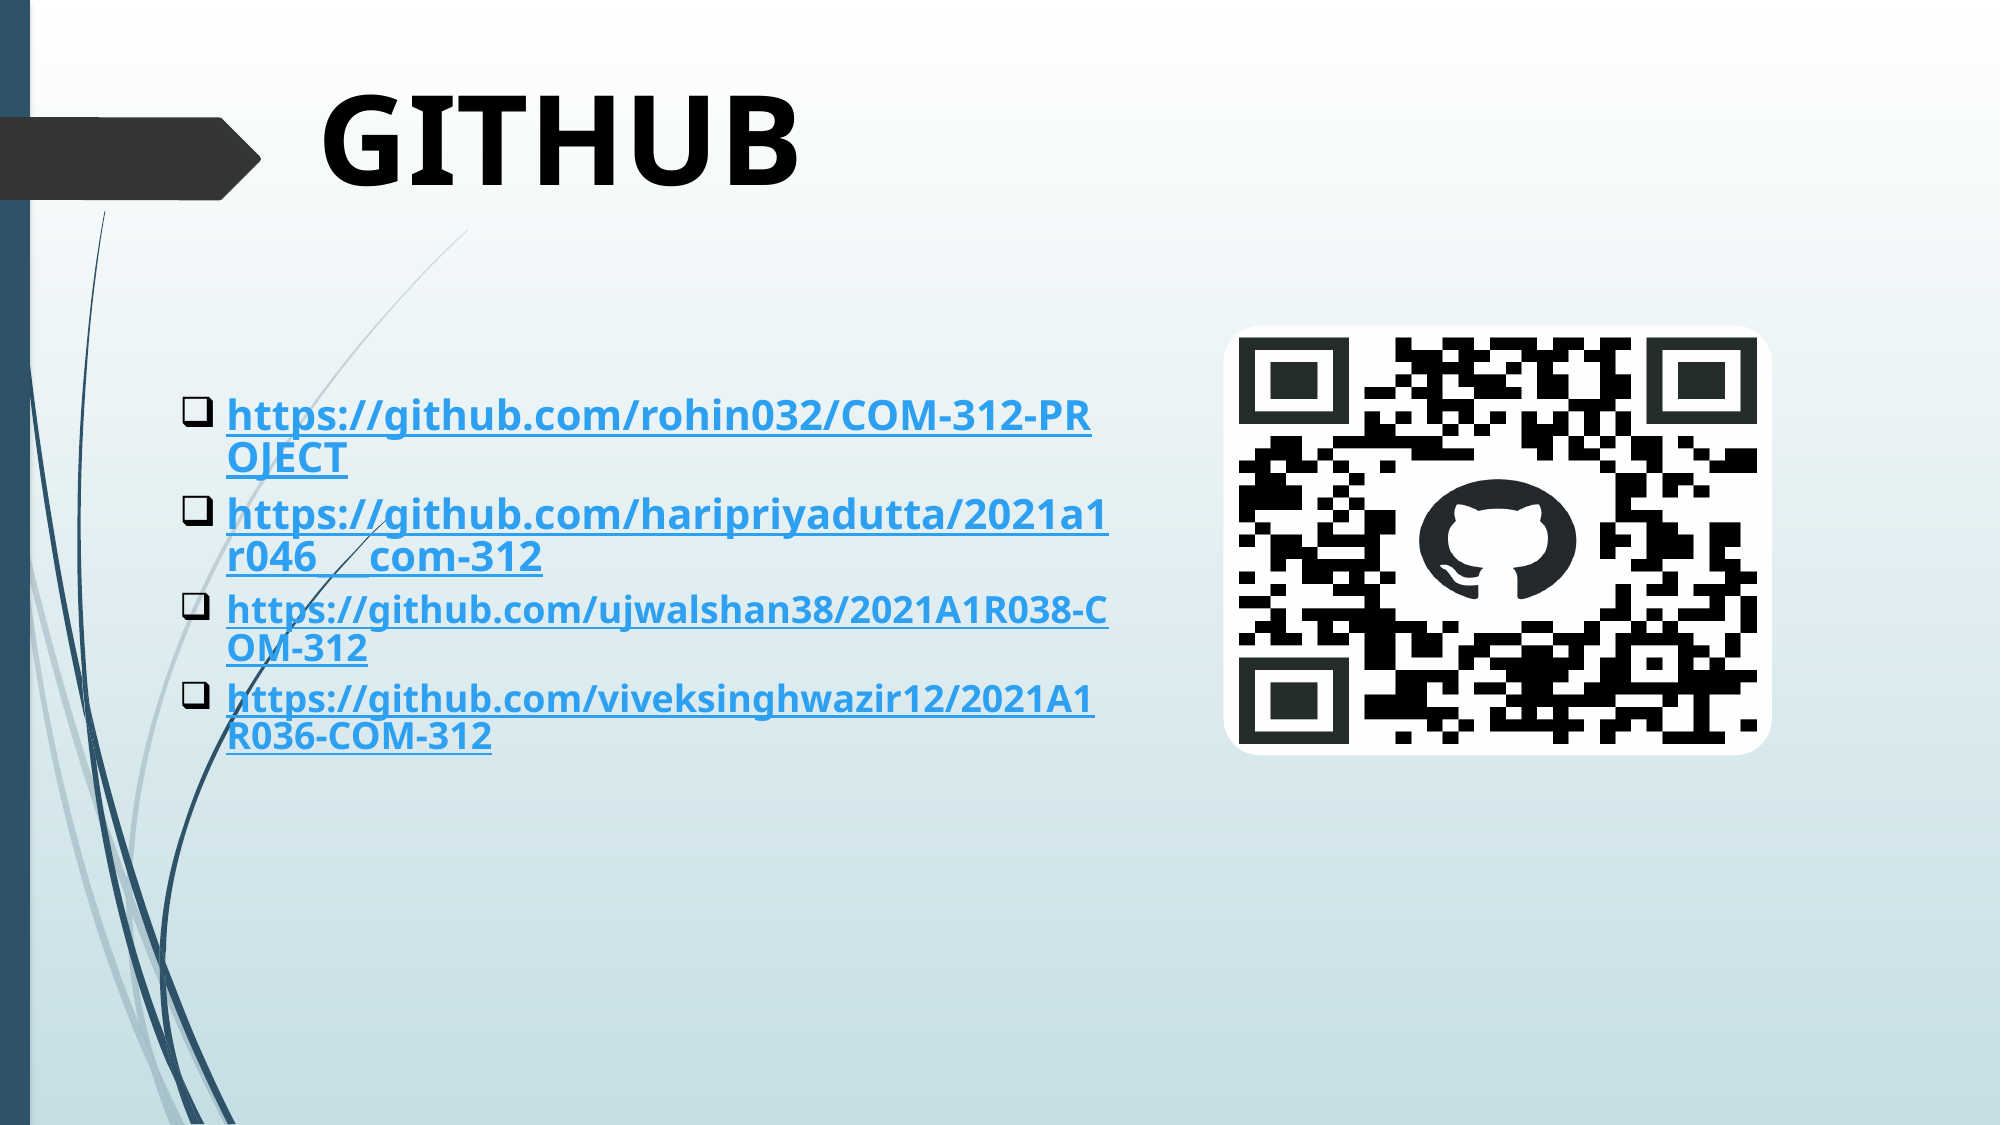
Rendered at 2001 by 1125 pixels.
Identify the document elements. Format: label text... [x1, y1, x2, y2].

picture [1223, 325, 1773, 756]
text_box https://github.com/rohin032/COM-312-PROJECT https://github.com/haripriyadutta/2021a1r046___com-312 https://github.com/ujwalshan38/2021A1R038-COM-312 https://github.com/viveksinghwazir12/2021A1R036-COM-312 [164, 381, 1128, 658]
text_box GITHUB [302, 53, 1056, 219]
